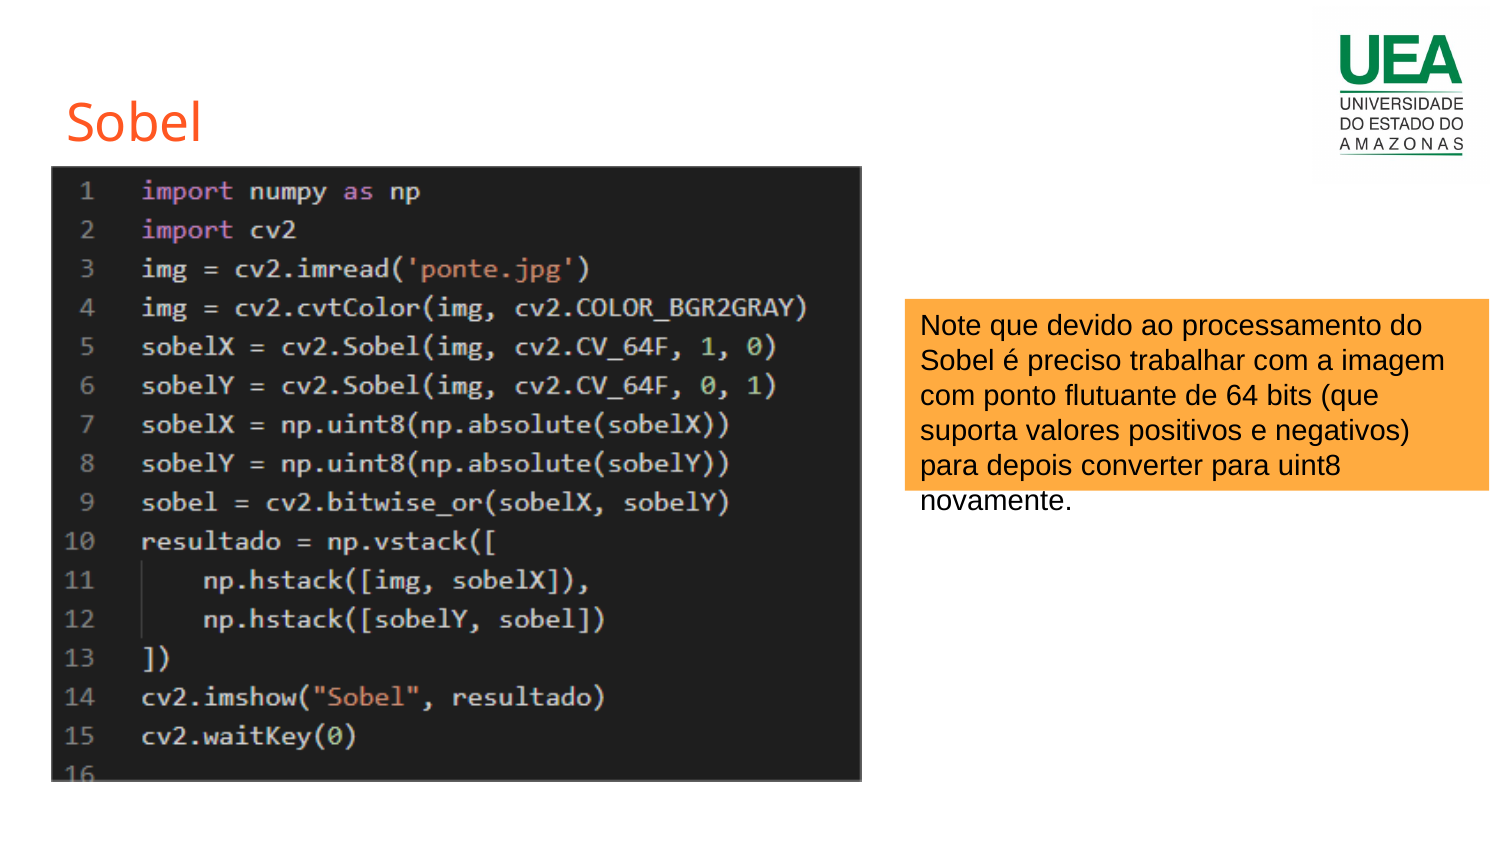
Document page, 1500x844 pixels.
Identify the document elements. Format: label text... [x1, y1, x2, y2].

text_box Note que devido ao processamento do Sobel é preciso trabalhar com a imagem com ponto flutuante de 64 bits (que suporta valores positivos e negativos) para depois converter para uint8 novamente. [904, 298, 1490, 491]
picture [1312, 6, 1490, 184]
picture [50, 166, 862, 782]
title Sobel [51, 72, 1307, 167]
